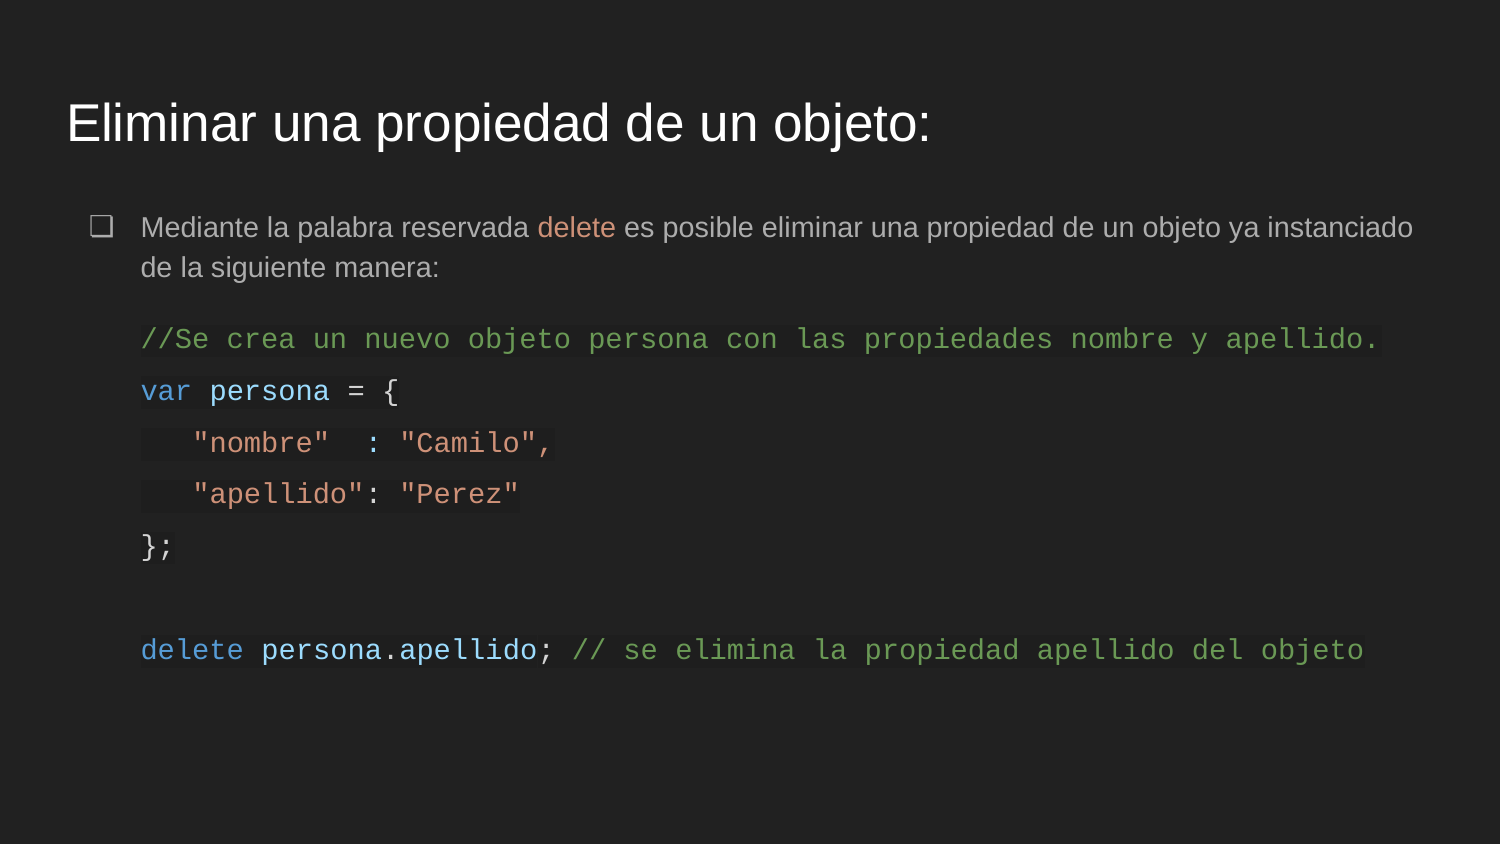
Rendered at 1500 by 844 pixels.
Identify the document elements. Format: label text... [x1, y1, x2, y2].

title Eliminar una propiedad de un objeto: [51, 72, 1449, 167]
list Mediante la palabra reservada delete es posible eliminar una propiedad de un objeto ya instanciado de la siguiente manera: //Se crea un nuevo objeto persona con las propiedades nombre y apellido. var persona = { "nombre" : "Camilo", "apellido": "Perez" }; delete persona.apellido; // se elimina la propiedad apellido del objeto [51, 189, 1449, 750]
